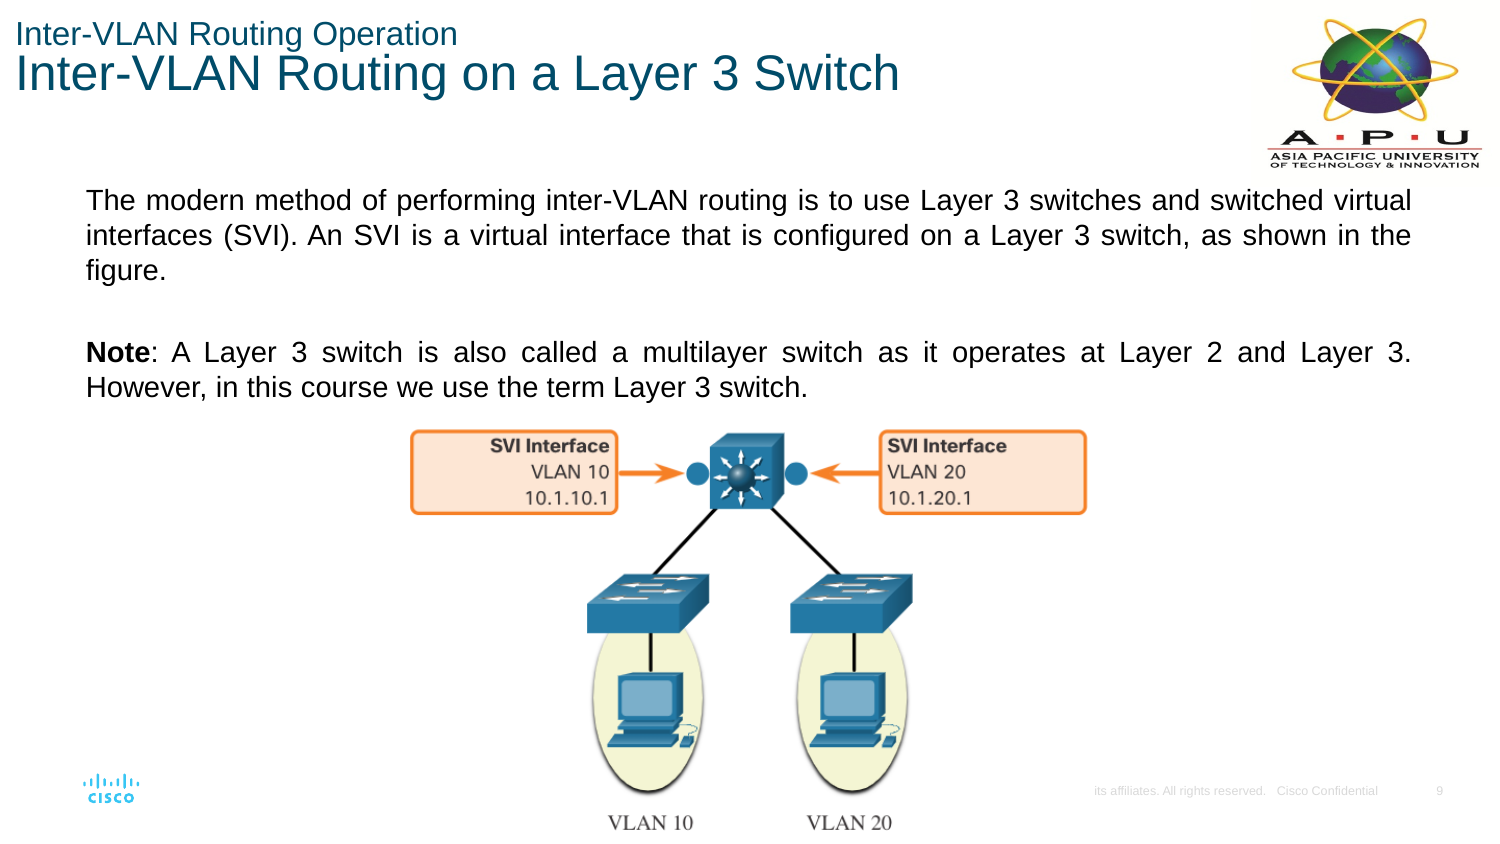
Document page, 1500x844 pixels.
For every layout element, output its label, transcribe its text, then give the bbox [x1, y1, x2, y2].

picture [404, 421, 1096, 833]
picture [1251, 0, 1500, 187]
list The modern method of performing inter-VLAN routing is to use Layer 3 switches and switched virtual interfaces (SVI). An SVI is a virtual interface that is configured on a Layer 3 switch, as shown in the figure. Note: A Layer 3 switch is also called a multilayer switch as it operates at Layer 2 and Layer 3. However, in this course we use the term Layer 3 switch. [70, 173, 1430, 394]
title Inter-VLAN Routing Operation Inter-VLAN Routing on a Layer 3 Switch [0, 0, 1369, 121]
